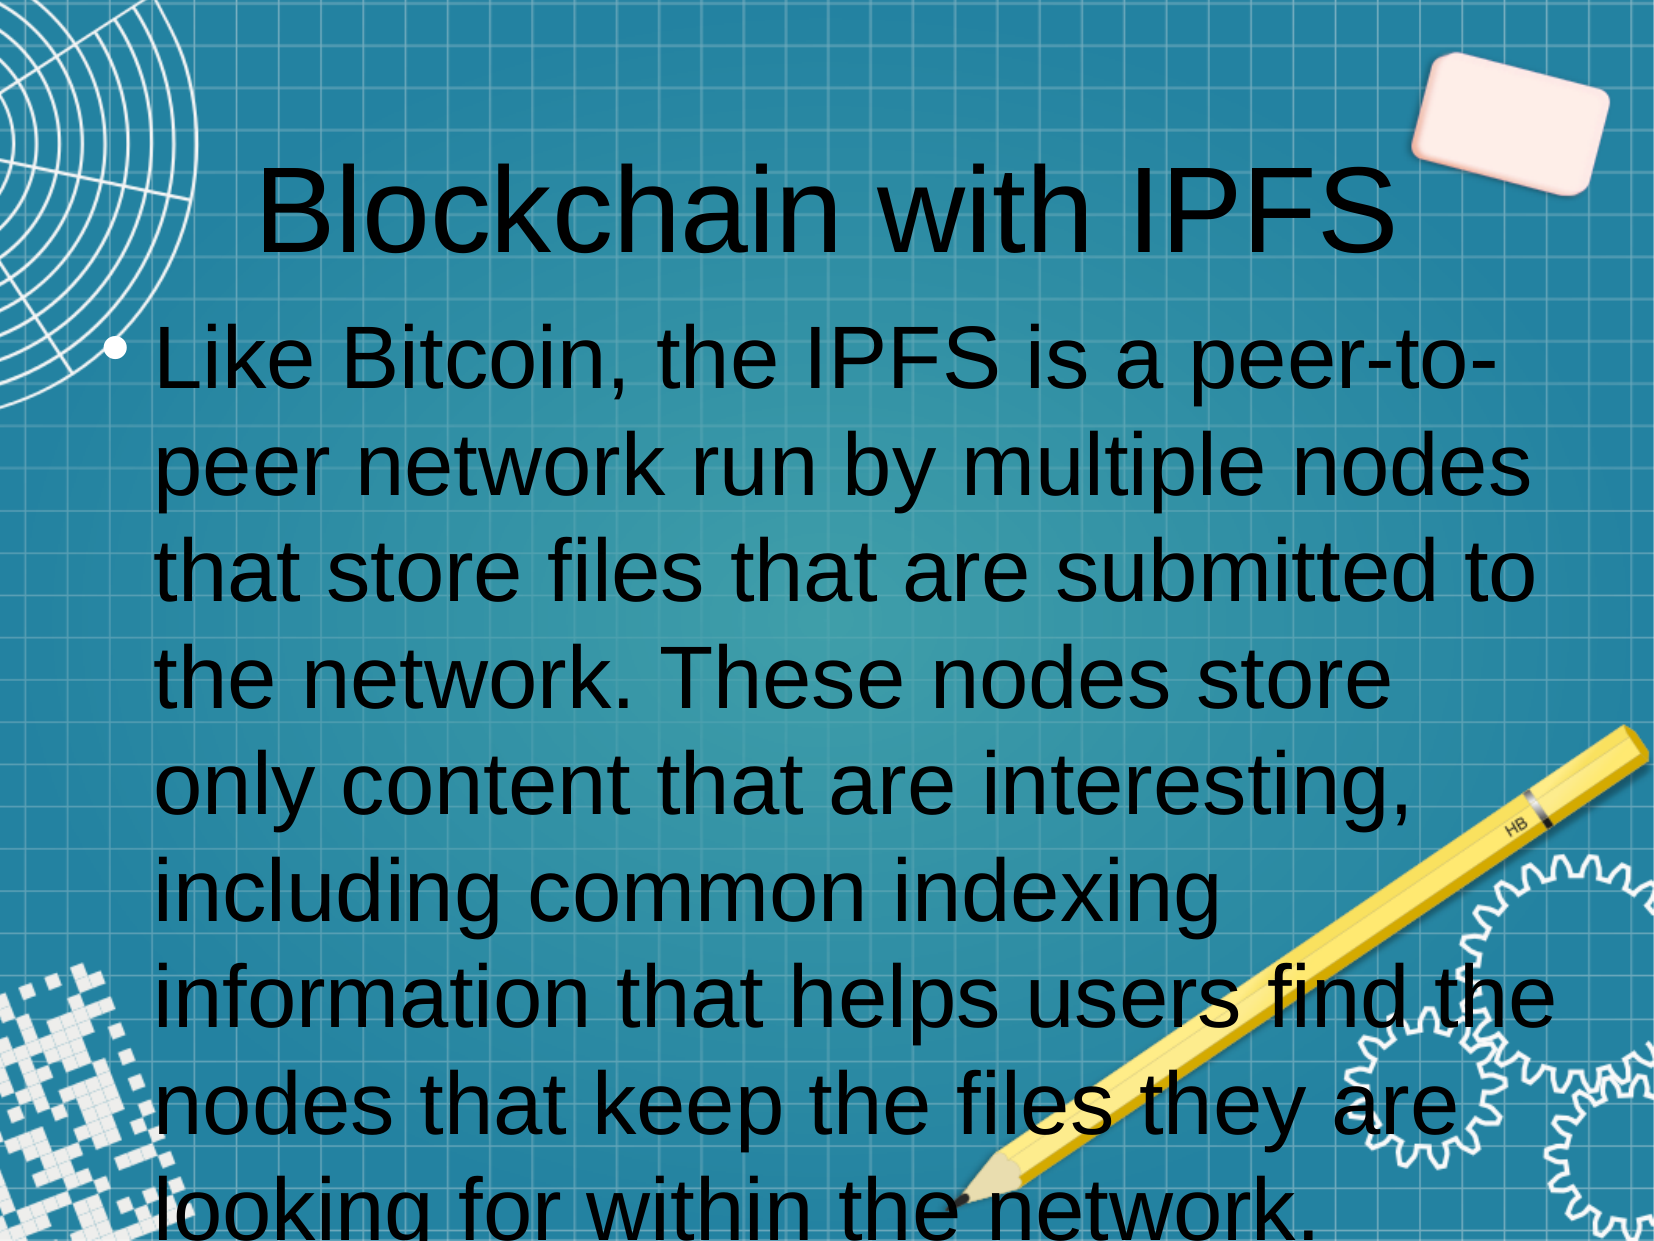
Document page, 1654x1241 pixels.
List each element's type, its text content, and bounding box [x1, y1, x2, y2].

picture [0, 0, 1654, 1241]
text_box Blockchain with IPFS [82, 61, 1571, 300]
text_box Like Bitcoin, the IPFS is a peer-to-peer network run by multiple nodes that store files that are submitted to the network. These nodes store only content that are interesting, including common indexing information that helps users find the nodes that keep the files they are looking for within the network. Each file submitted to the network is given a unique cryptographic hash that allows the IPFS network to automatically delete duplicates and track version history for every file. Historic versioning prevents information from being easily erased. Since the files are provided by distributed nodes, download speeds are higher. These characteristics make the IPFS a perfect place to store data, which can be referenced and time stamped with blockchain technology. [82, 300, 1571, 1122]
